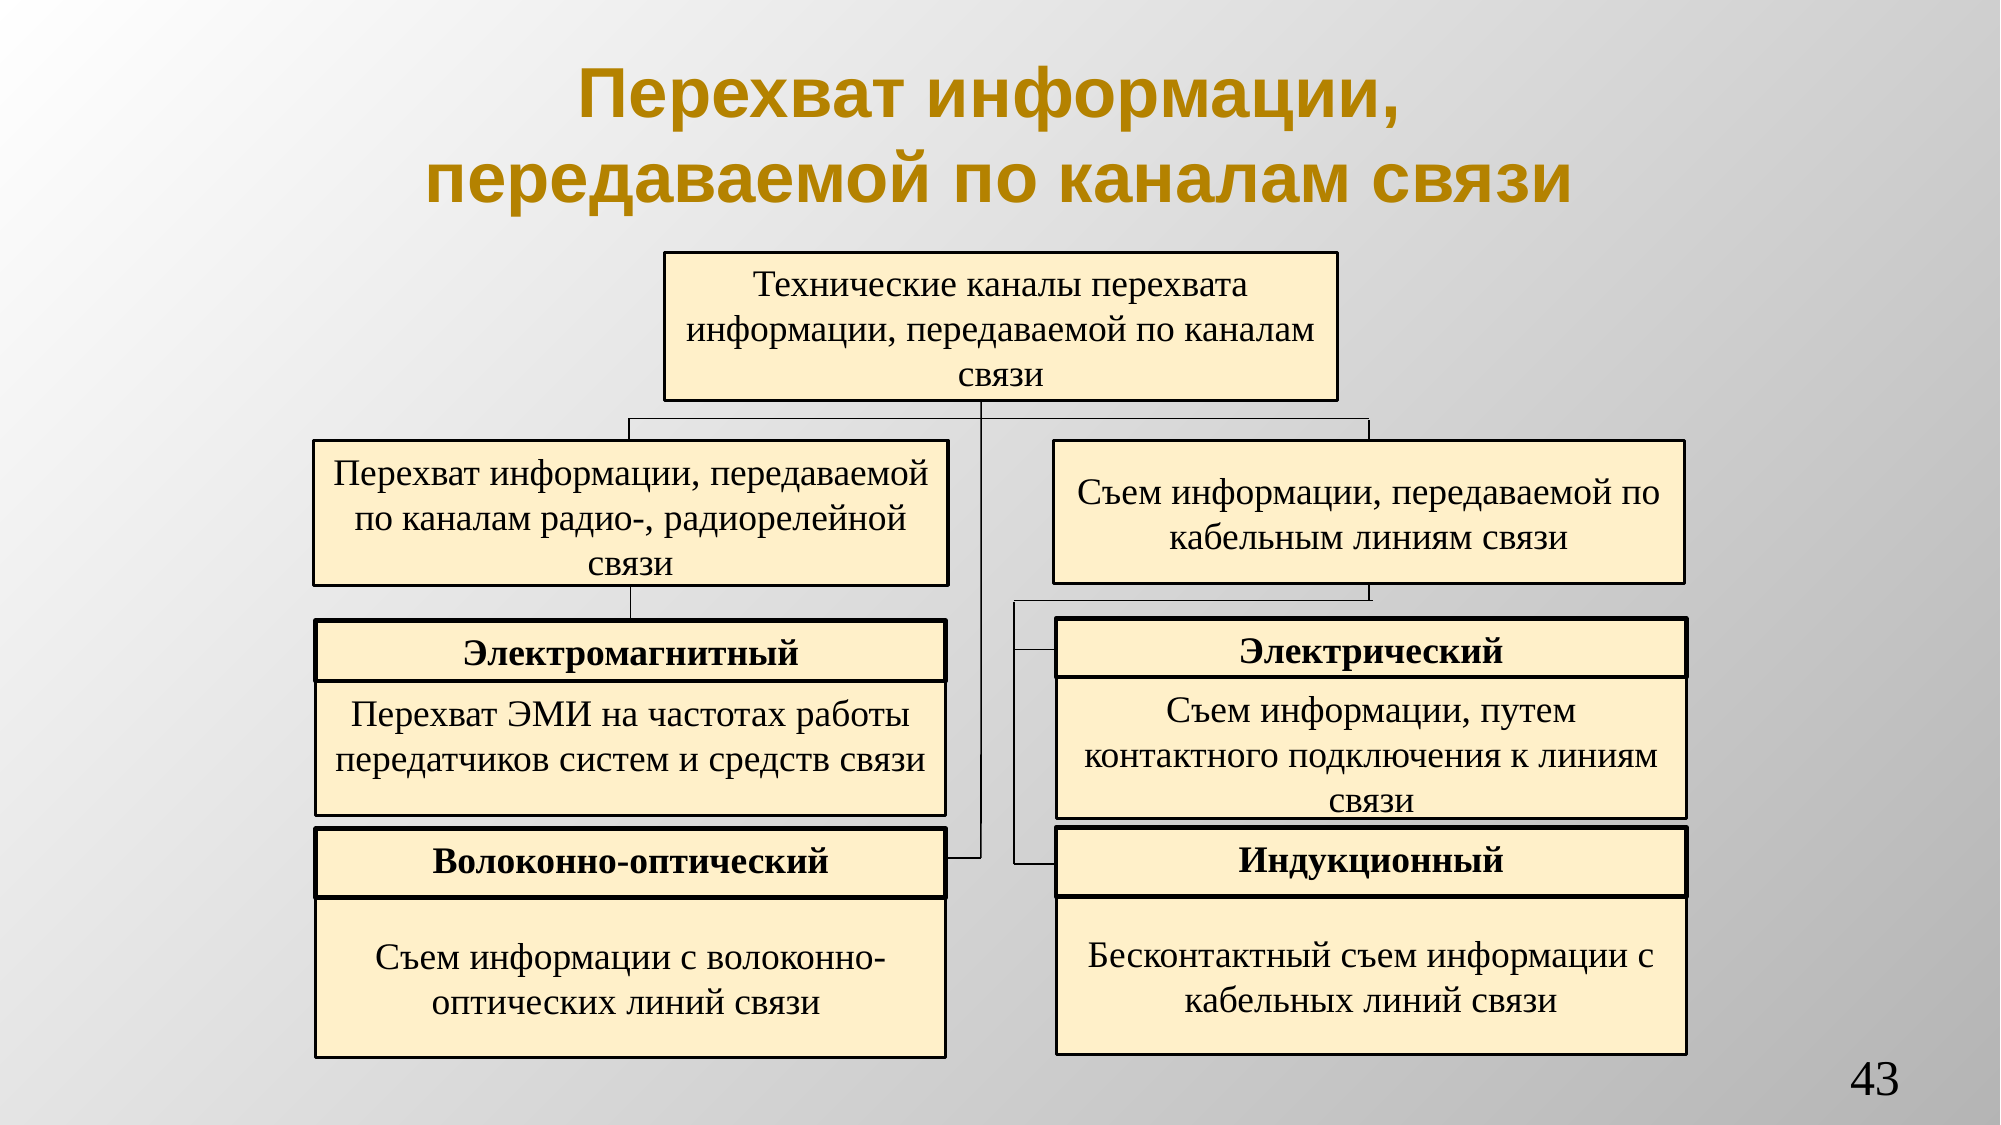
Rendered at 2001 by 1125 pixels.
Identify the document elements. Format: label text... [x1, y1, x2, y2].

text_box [313, 252, 1687, 1058]
slide_number 43 [1733, 1052, 1900, 1113]
title Перехват информации, передаваемой по каналам связи [324, 38, 1675, 226]
